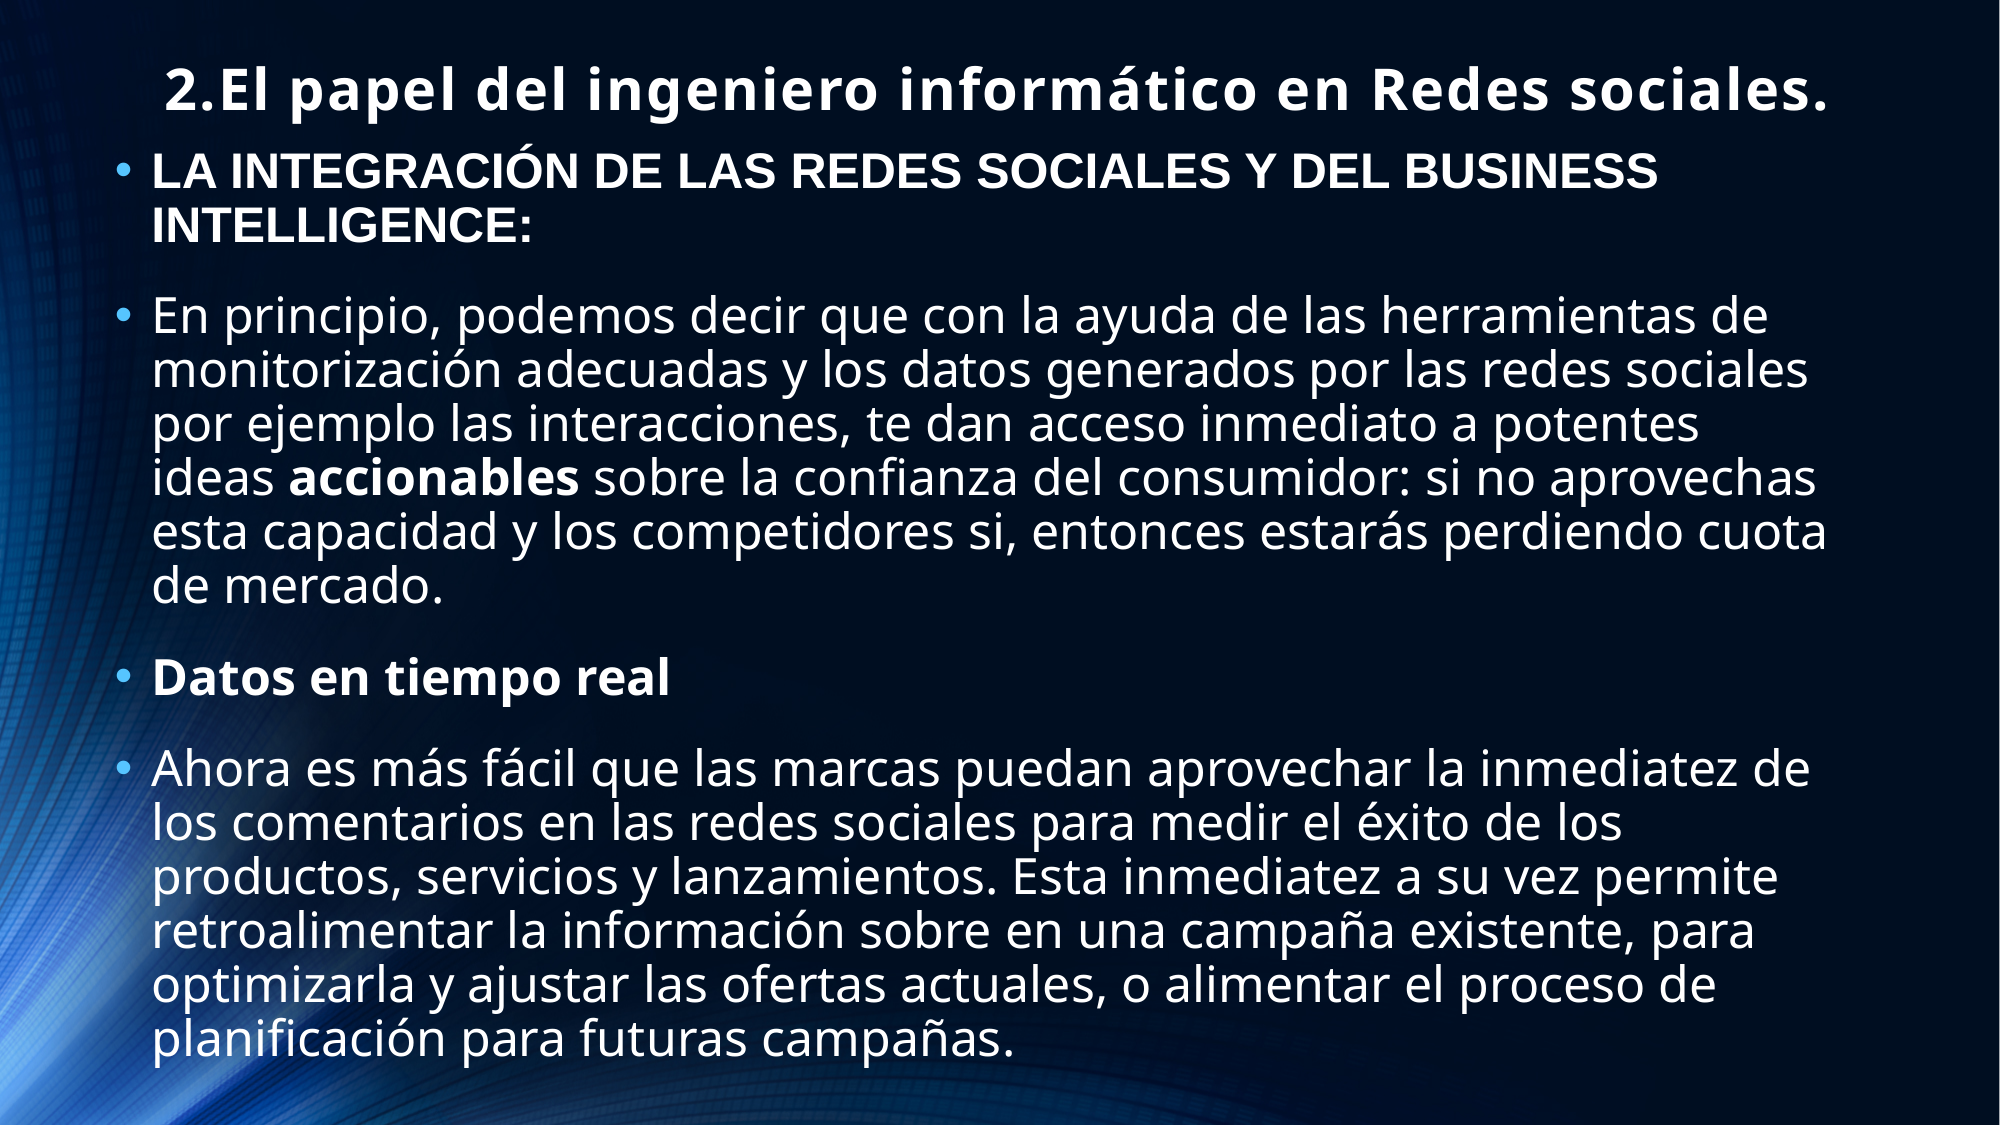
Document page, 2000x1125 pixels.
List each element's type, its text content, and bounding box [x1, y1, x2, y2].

title 2.El papel del ingeniero informático en Redes sociales. [149, 50, 1850, 137]
list LA INTEGRACIÓN DE LAS REDES SOCIALES Y DEL BUSINESS INTELLIGENCE: En principio, podemos decir que con la ayuda de las herramientas de monitorización adecuadas y los datos generados por las redes sociales por ejemplo las interacciones, te dan acceso inmediato a potentes ideas accionables sobre la confianza del consumidor: si no aprovechas esta capacidad y los competidores si, entonces estarás perdiendo cuota de mercado. Datos en tiempo real Ahora es más fácil que las marcas puedan aprovechar la inmediatez de los comentarios en las redes sociales para medir el éxito de los productos, servicios y lanzamientos. Esta inmediatez a su vez permite retroalimentar la información sobre en una campaña existente, para optimizarla y ajustar las ofertas actuales, o alimentar el proceso de planificación para futuras campañas. [99, 137, 1900, 1088]
picture [0, 0, 2000, 1125]
